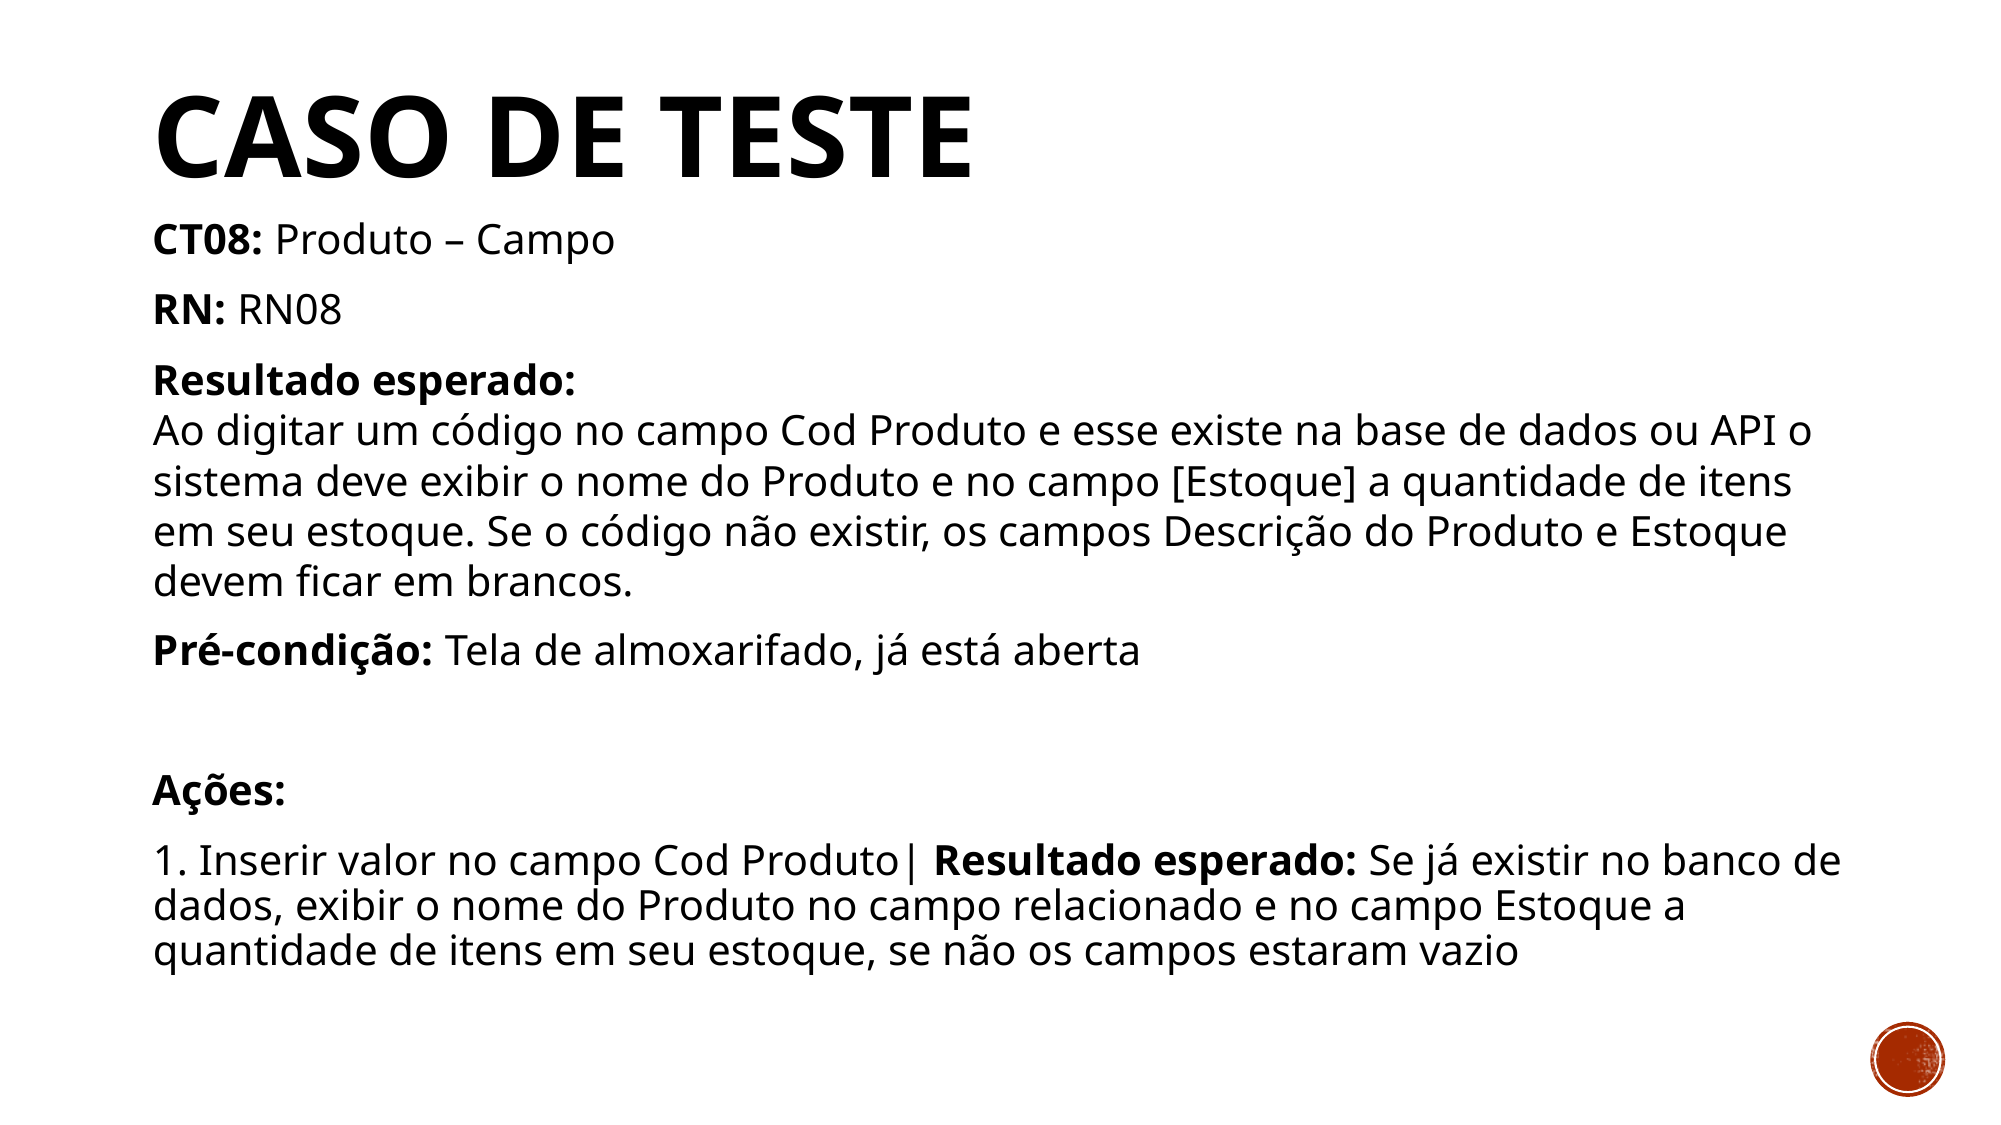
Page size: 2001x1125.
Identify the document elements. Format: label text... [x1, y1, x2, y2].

list CT08: Produto – Campo RN: RN08 Resultado esperado: Ao digitar um código no campo Cod Produto e esse existe na base de dados ou API o sistema deve exibir o nome do Produto e no campo [Estoque] a quantidade de itens em seu estoque. Se o código não existir, os campos Descrição do Produto e Estoque devem ficar em brancos. Pré-condição: Tela de almoxarifado, já está aberta Ações: 1. Inserir valor no campo Cod Produto| Resultado esperado: Se já existir no banco de dados, exibir o nome do Produto no campo relacionado e no campo Estoque a quantidade de itens em seu estoque, se não os campos estaram vazio [138, 211, 1863, 1072]
title Caso de Teste [138, 48, 1788, 211]
